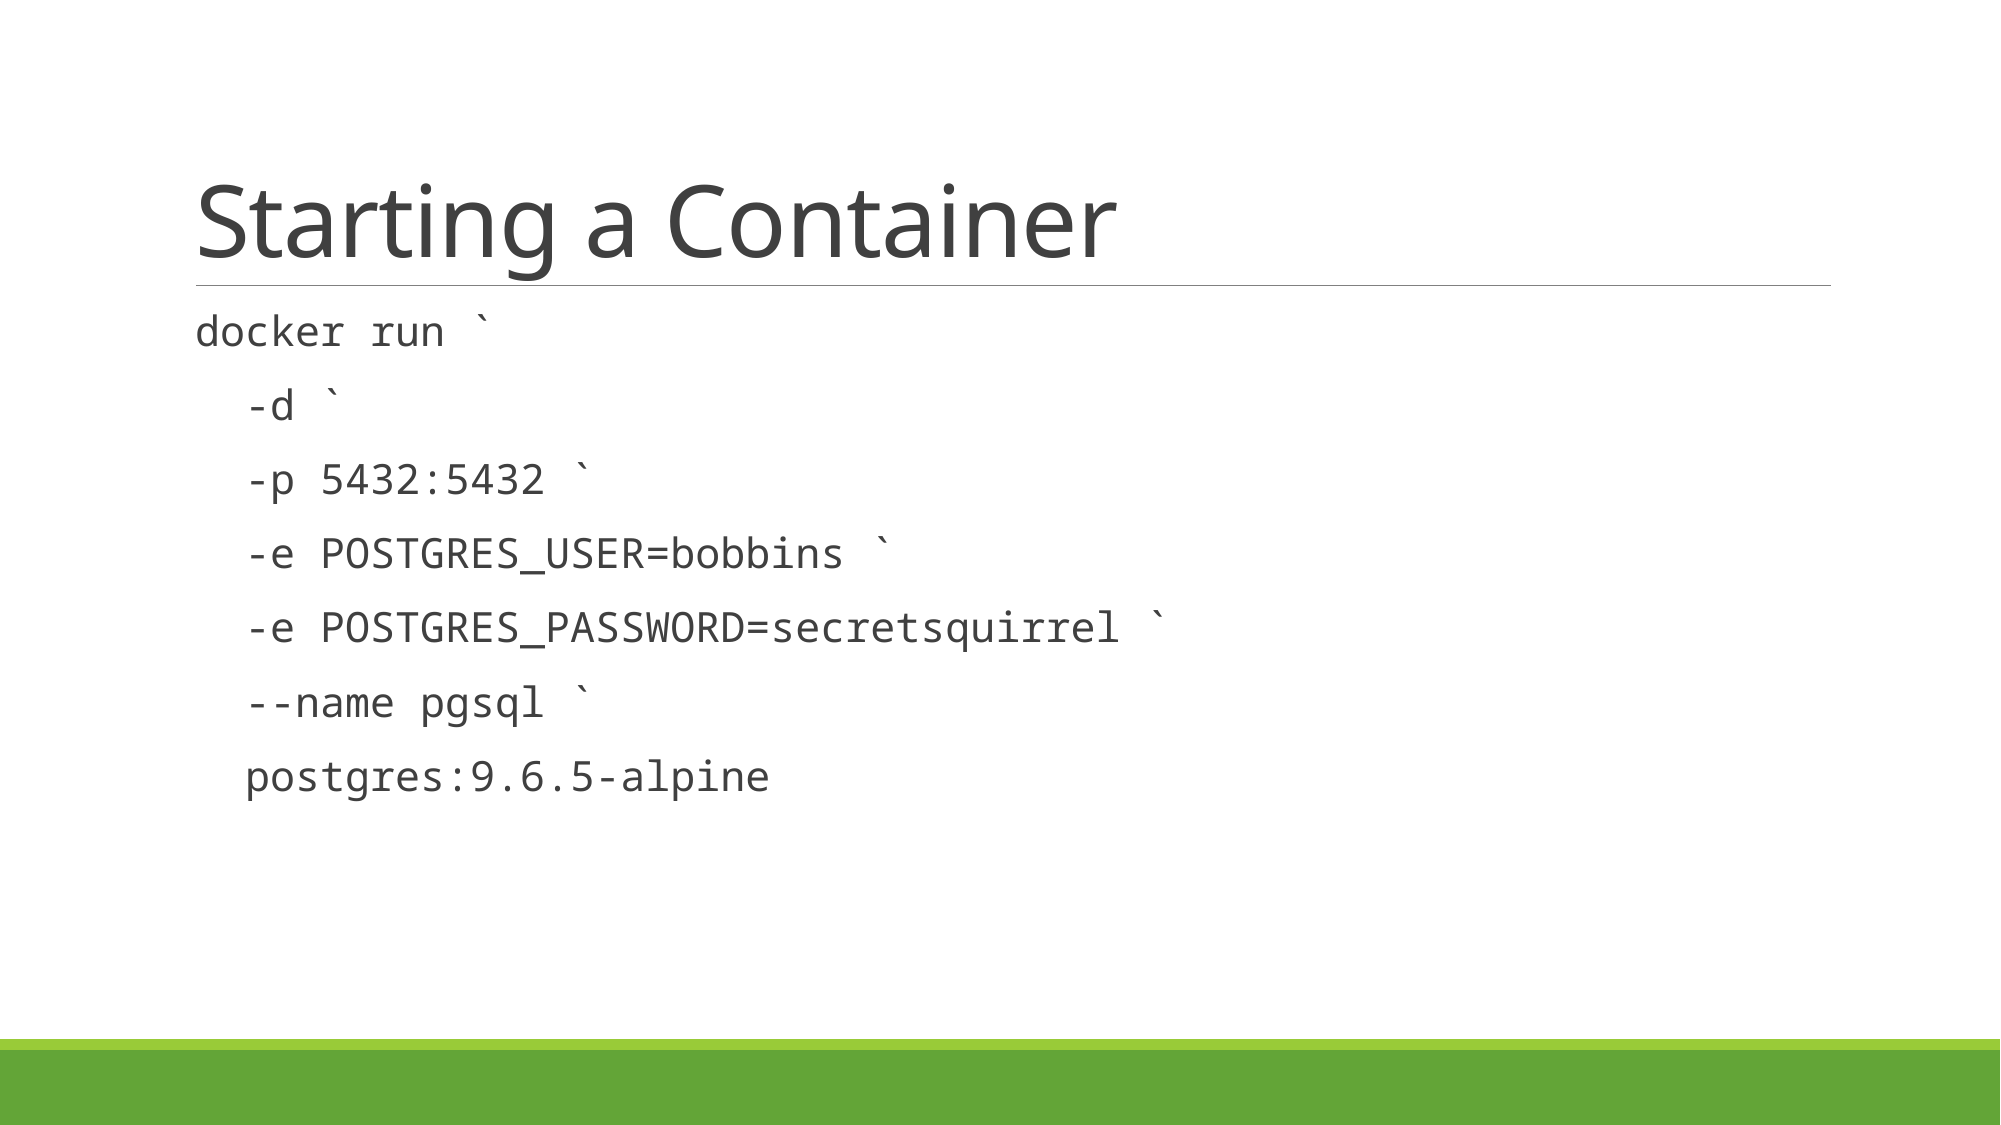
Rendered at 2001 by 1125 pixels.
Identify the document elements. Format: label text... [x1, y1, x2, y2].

list docker run ` -d ` -p 5432:5432 ` -e POSTGRES_USER=bobbins ` -e POSTGRES_PASSWORD=secretsquirrel ` --name pgsql ` postgres:9.6.5-alpine [180, 302, 1830, 963]
title Starting a Container [180, 47, 1830, 285]
